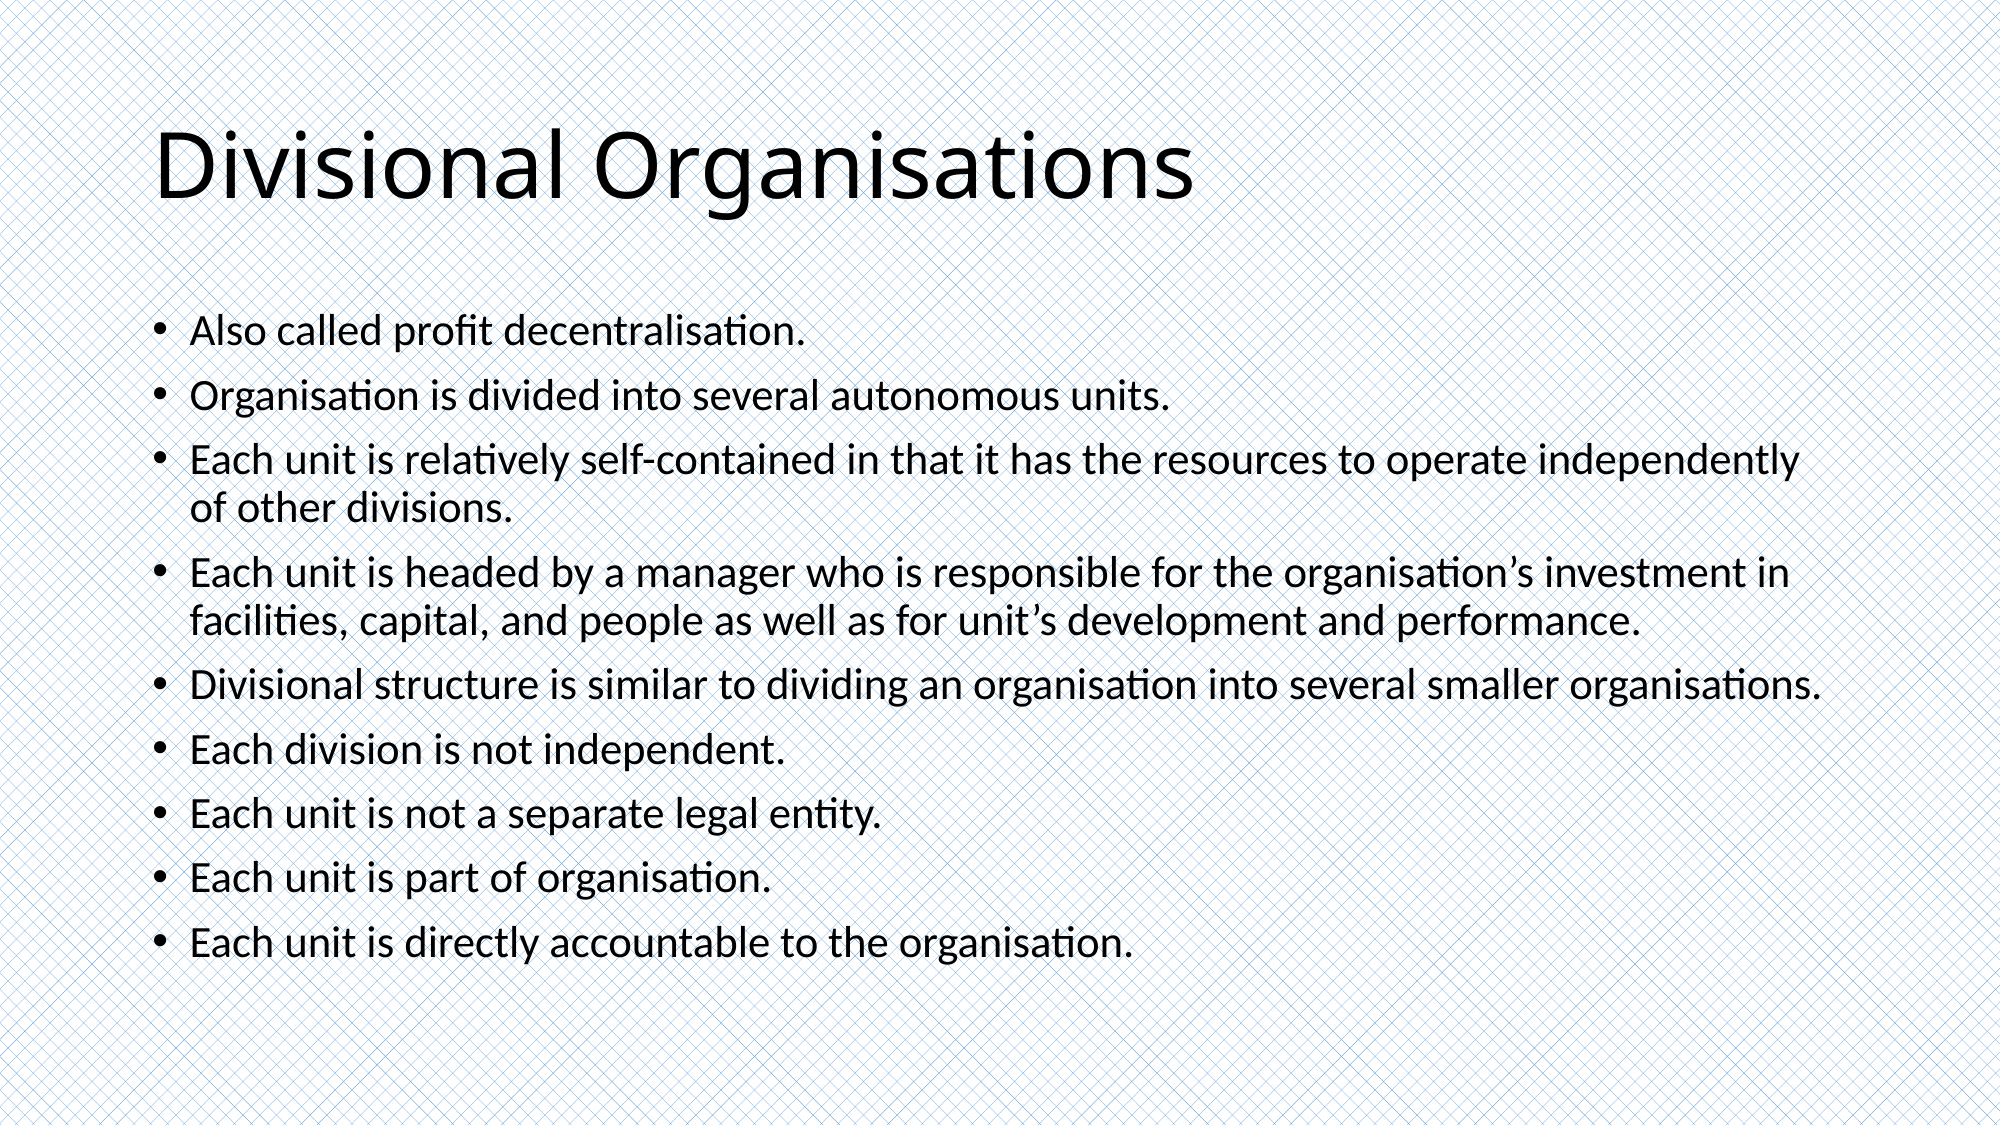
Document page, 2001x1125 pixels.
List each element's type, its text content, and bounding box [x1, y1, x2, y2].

list Also called profit decentralisation. Organisation is divided into several autonomous units. Each unit is relatively self-contained in that it has the resources to operate independently of other divisions. Each unit is headed by a manager who is responsible for the organisation’s investment in facilities, capital, and people as well as for unit’s development and performance. Divisional structure is similar to dividing an organisation into several smaller organisations. Each division is not independent. Each unit is not a separate legal entity. Each unit is part of organisation. Each unit is directly accountable to the organisation. [137, 299, 1863, 1014]
title Divisional Organisations [137, 59, 1863, 278]
